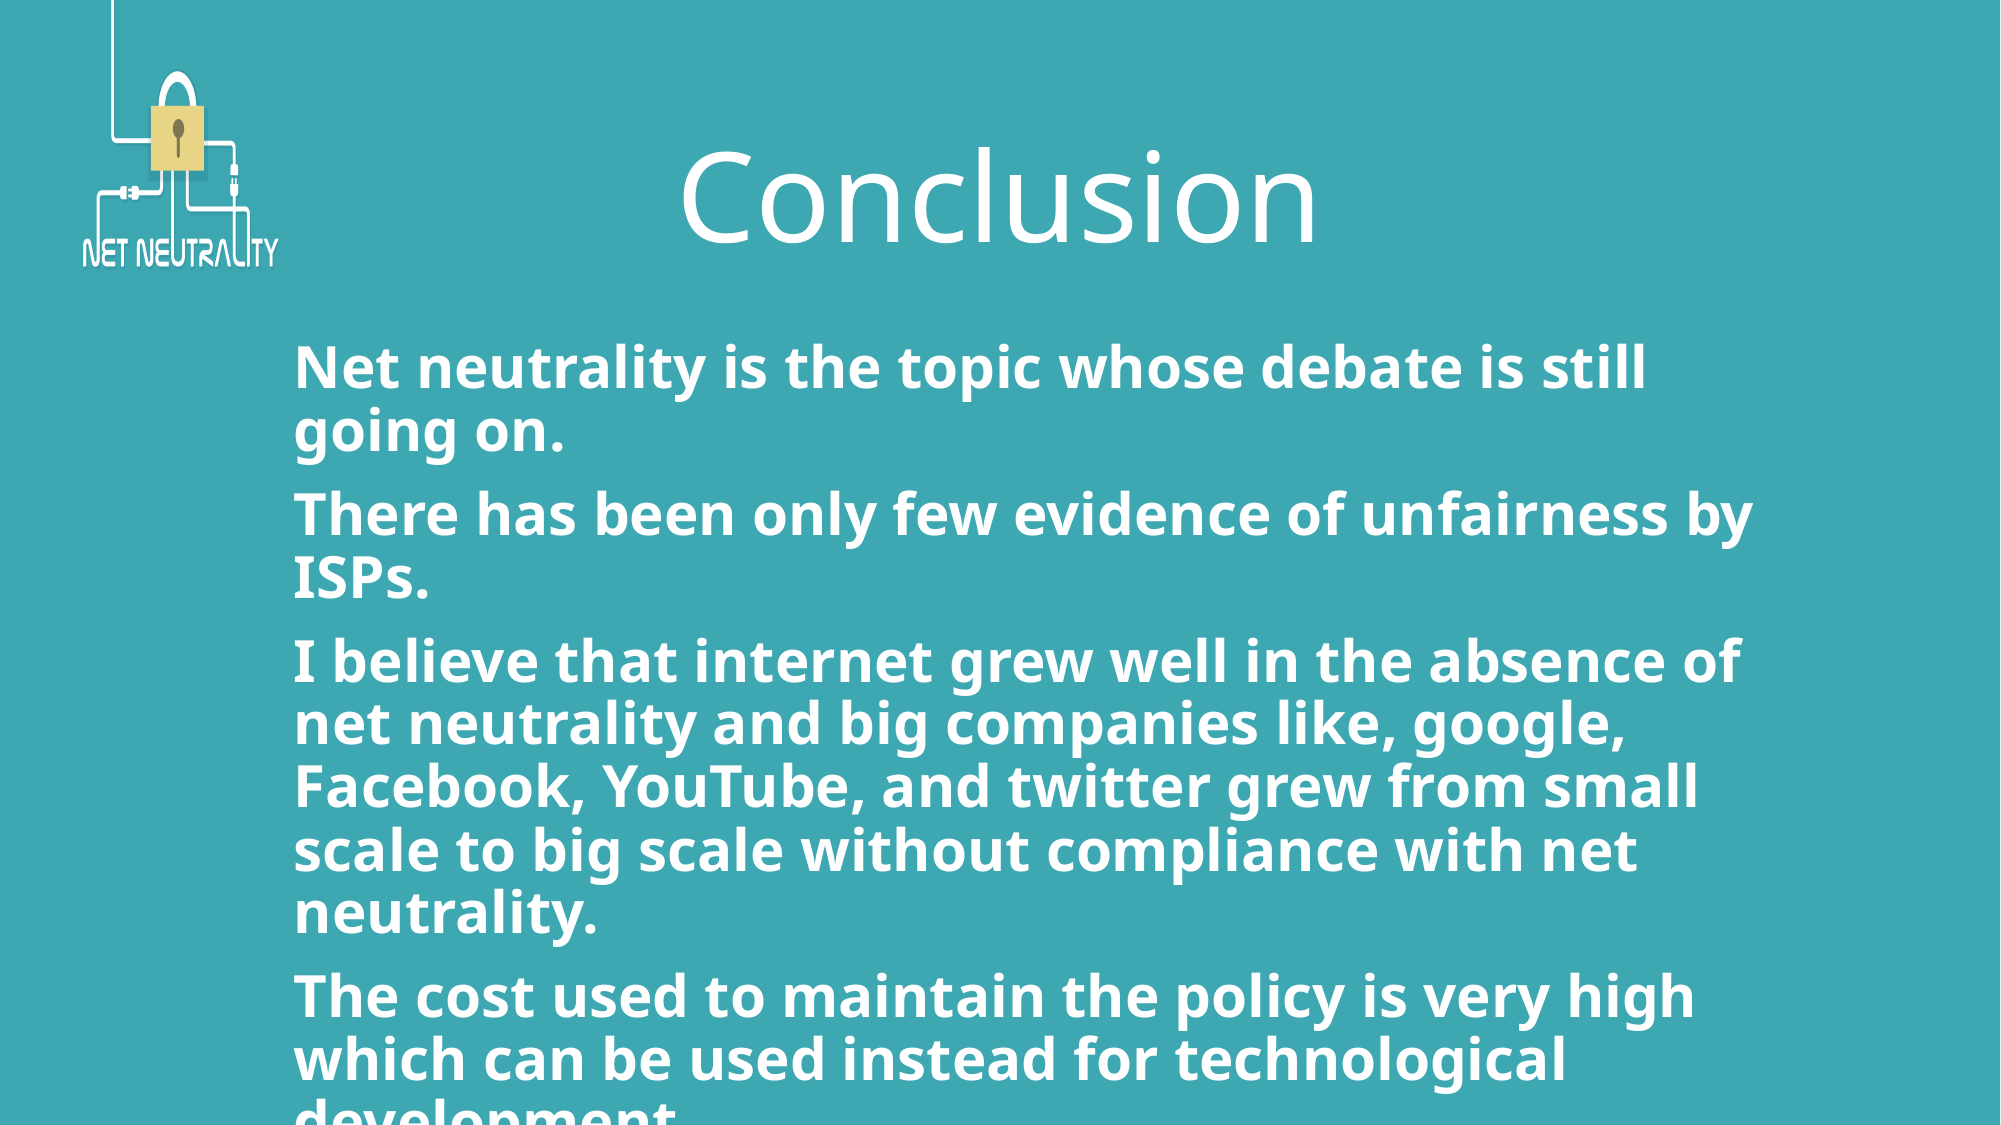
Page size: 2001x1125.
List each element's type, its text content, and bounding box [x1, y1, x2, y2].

subtitle Net neutrality is the topic whose debate is still going on. There has been only few evidence of unfairness by ISPs. I believe that internet grew well in the absence of net neutrality and big companies like, google, Facebook, YouTube, and twitter grew from small scale to big scale without compliance with net neutrality. The cost used to maintain the policy is very high which can be used instead for technological development. Some rules still can be regulated so that the small companies and freelancers can strive in the big market. [278, 330, 1779, 1074]
picture [0, 0, 2001, 1125]
title Conclusion [347, 94, 1750, 278]
